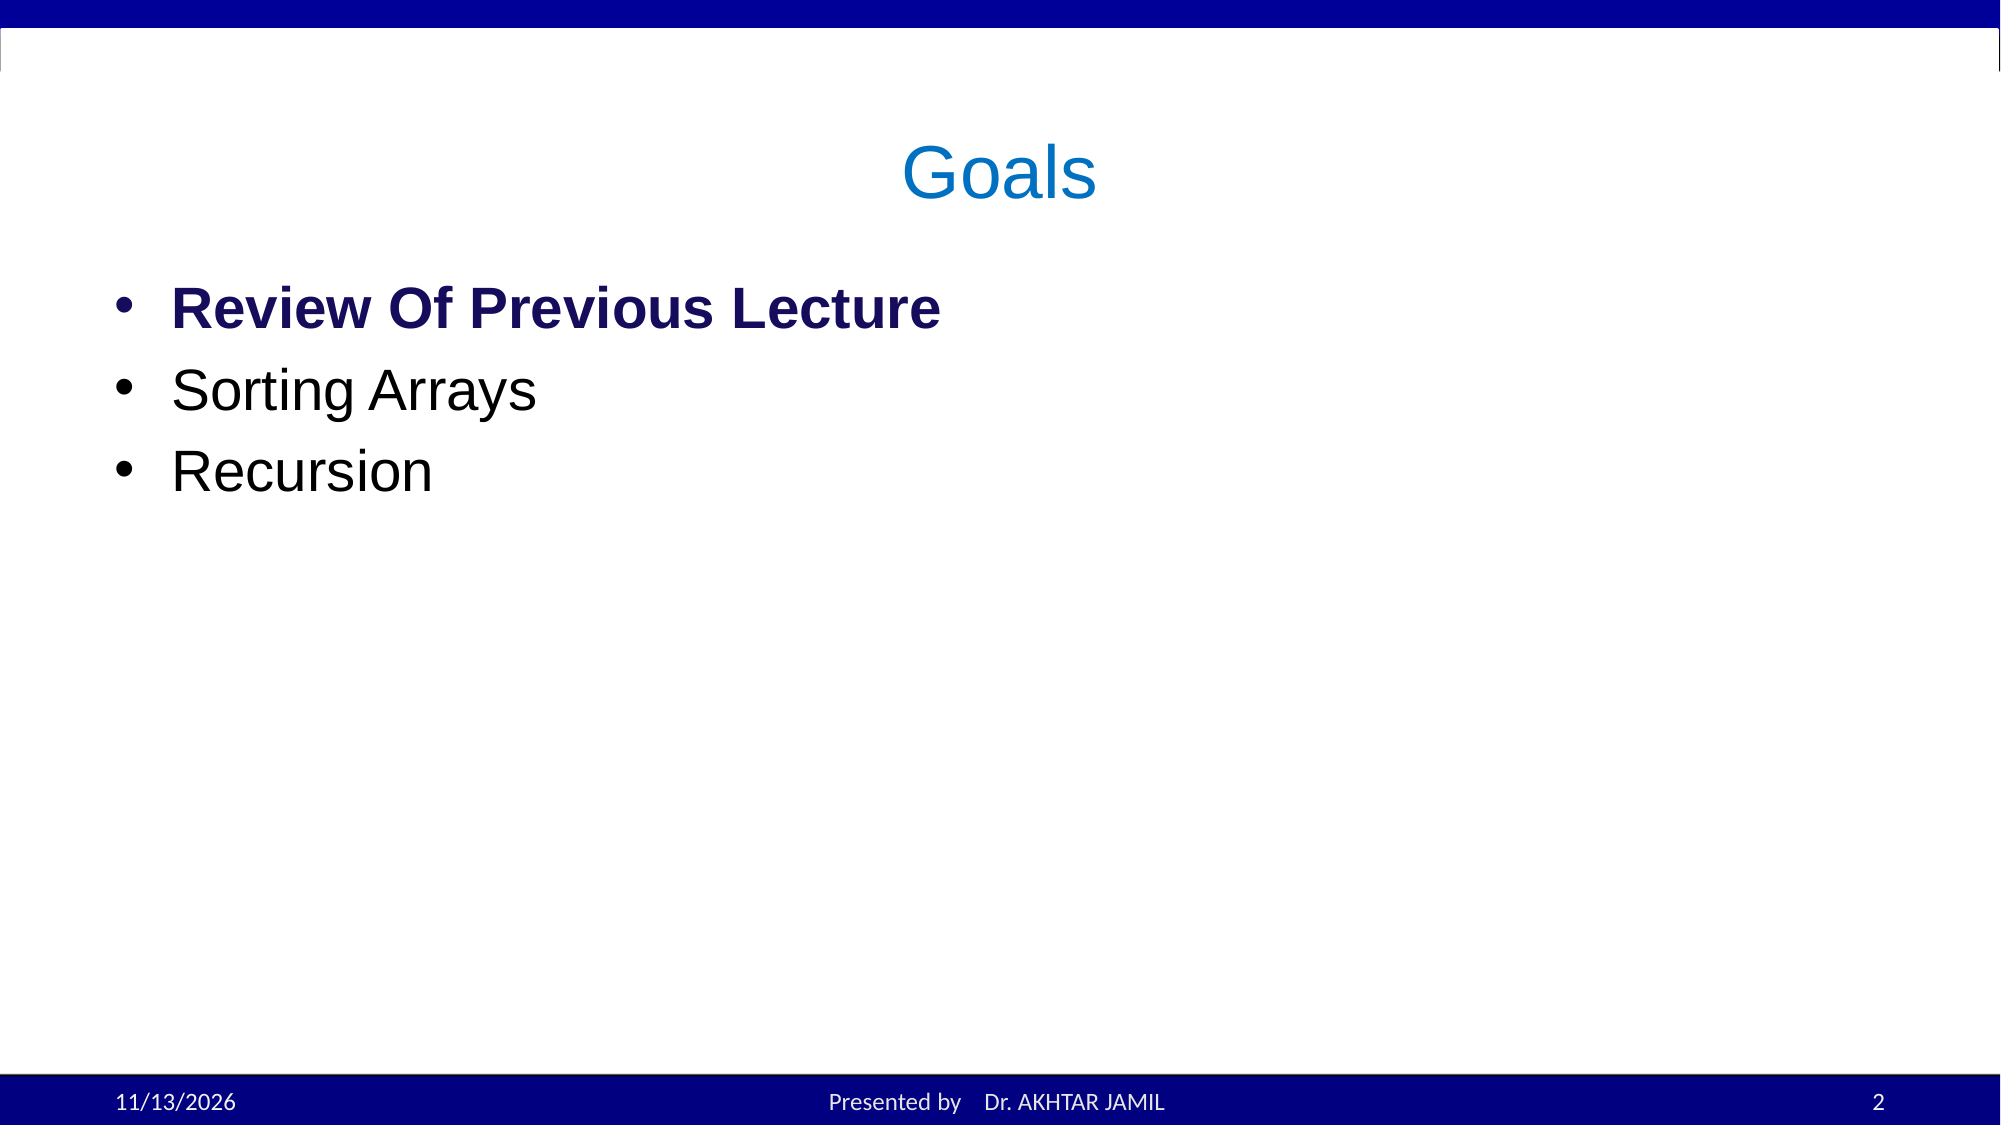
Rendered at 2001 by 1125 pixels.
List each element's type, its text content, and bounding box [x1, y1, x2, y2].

title Goals [99, 99, 1900, 238]
picture [0, 0, 2001, 1125]
list Review Of Previous Lecture Sorting Arrays Recursion [99, 262, 1900, 1005]
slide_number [99, 1062, 567, 1125]
slide_number 2 [1433, 1062, 1900, 1125]
footer Presented by Dr. AKHTAR JAMIL [683, 1062, 1317, 1125]
